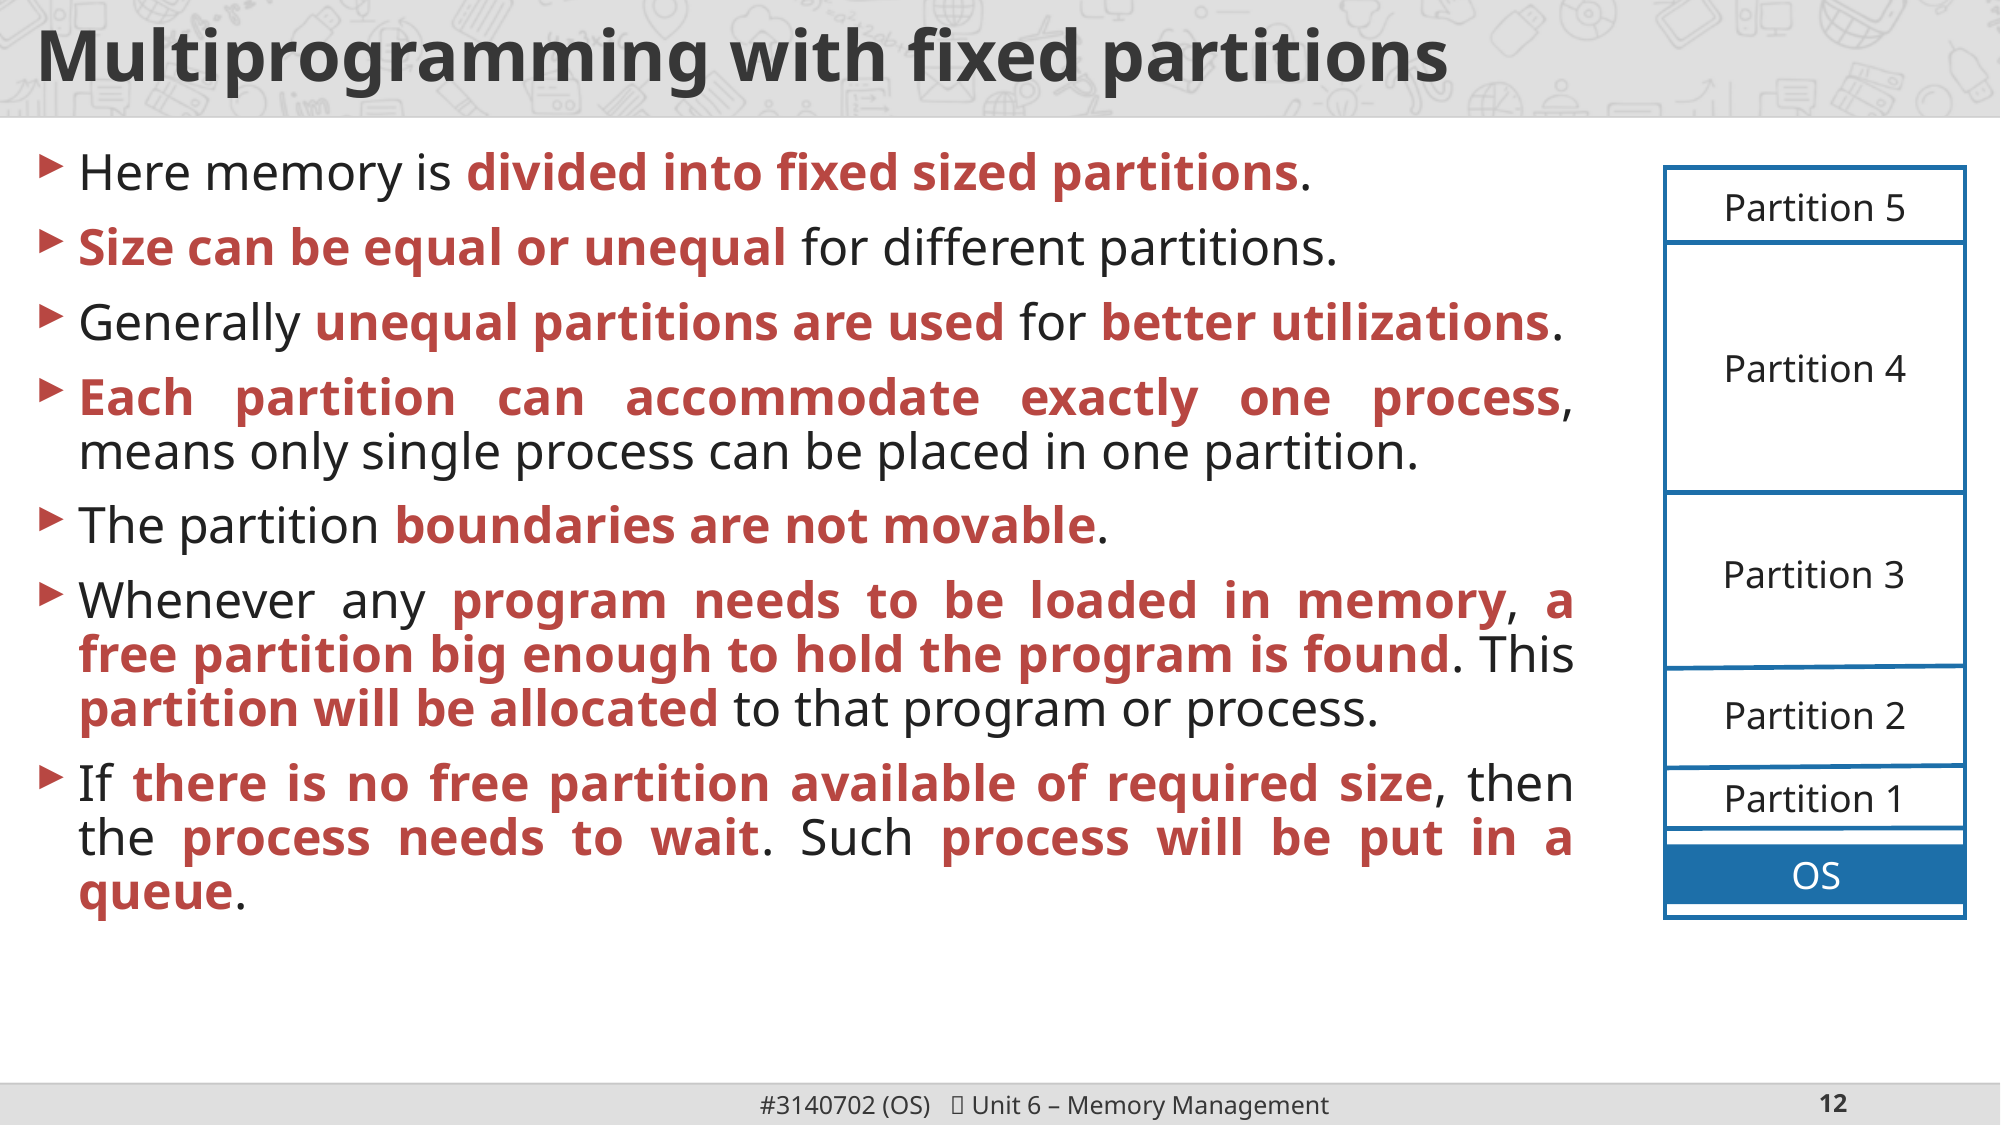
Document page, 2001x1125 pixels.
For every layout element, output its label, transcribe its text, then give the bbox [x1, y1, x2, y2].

text_box Partition 3 [1663, 543, 1964, 604]
text_box [1664, 167, 1966, 765]
text_box OS [1666, 844, 1967, 905]
text_box Partition 5 [1664, 176, 1965, 236]
title Multiprogramming with fixed partitions [0, 0, 2000, 117]
list Here memory is divided into fixed sized partitions. Size can be equal or unequal for different partitions. Generally unequal partitions are used for better utilizations. Each partition can accommodate exactly one process, means only single process can be placed in one partition. The partition boundaries are not movable. Whenever any program needs to be loaded in memory, a free partition big enough to hold the program is found. This partition will be allocated to that program or process. If there is no free partition available of required size, then the process needs to wait. Such process will be put in a queue. [19, 140, 1591, 1058]
text_box [1664, 829, 1966, 919]
text_box Partition 1 [1664, 768, 1965, 827]
text_box Partition 4 [1664, 337, 1965, 398]
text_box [1663, 665, 1964, 669]
text_box Partition 2 [1664, 684, 1965, 745]
